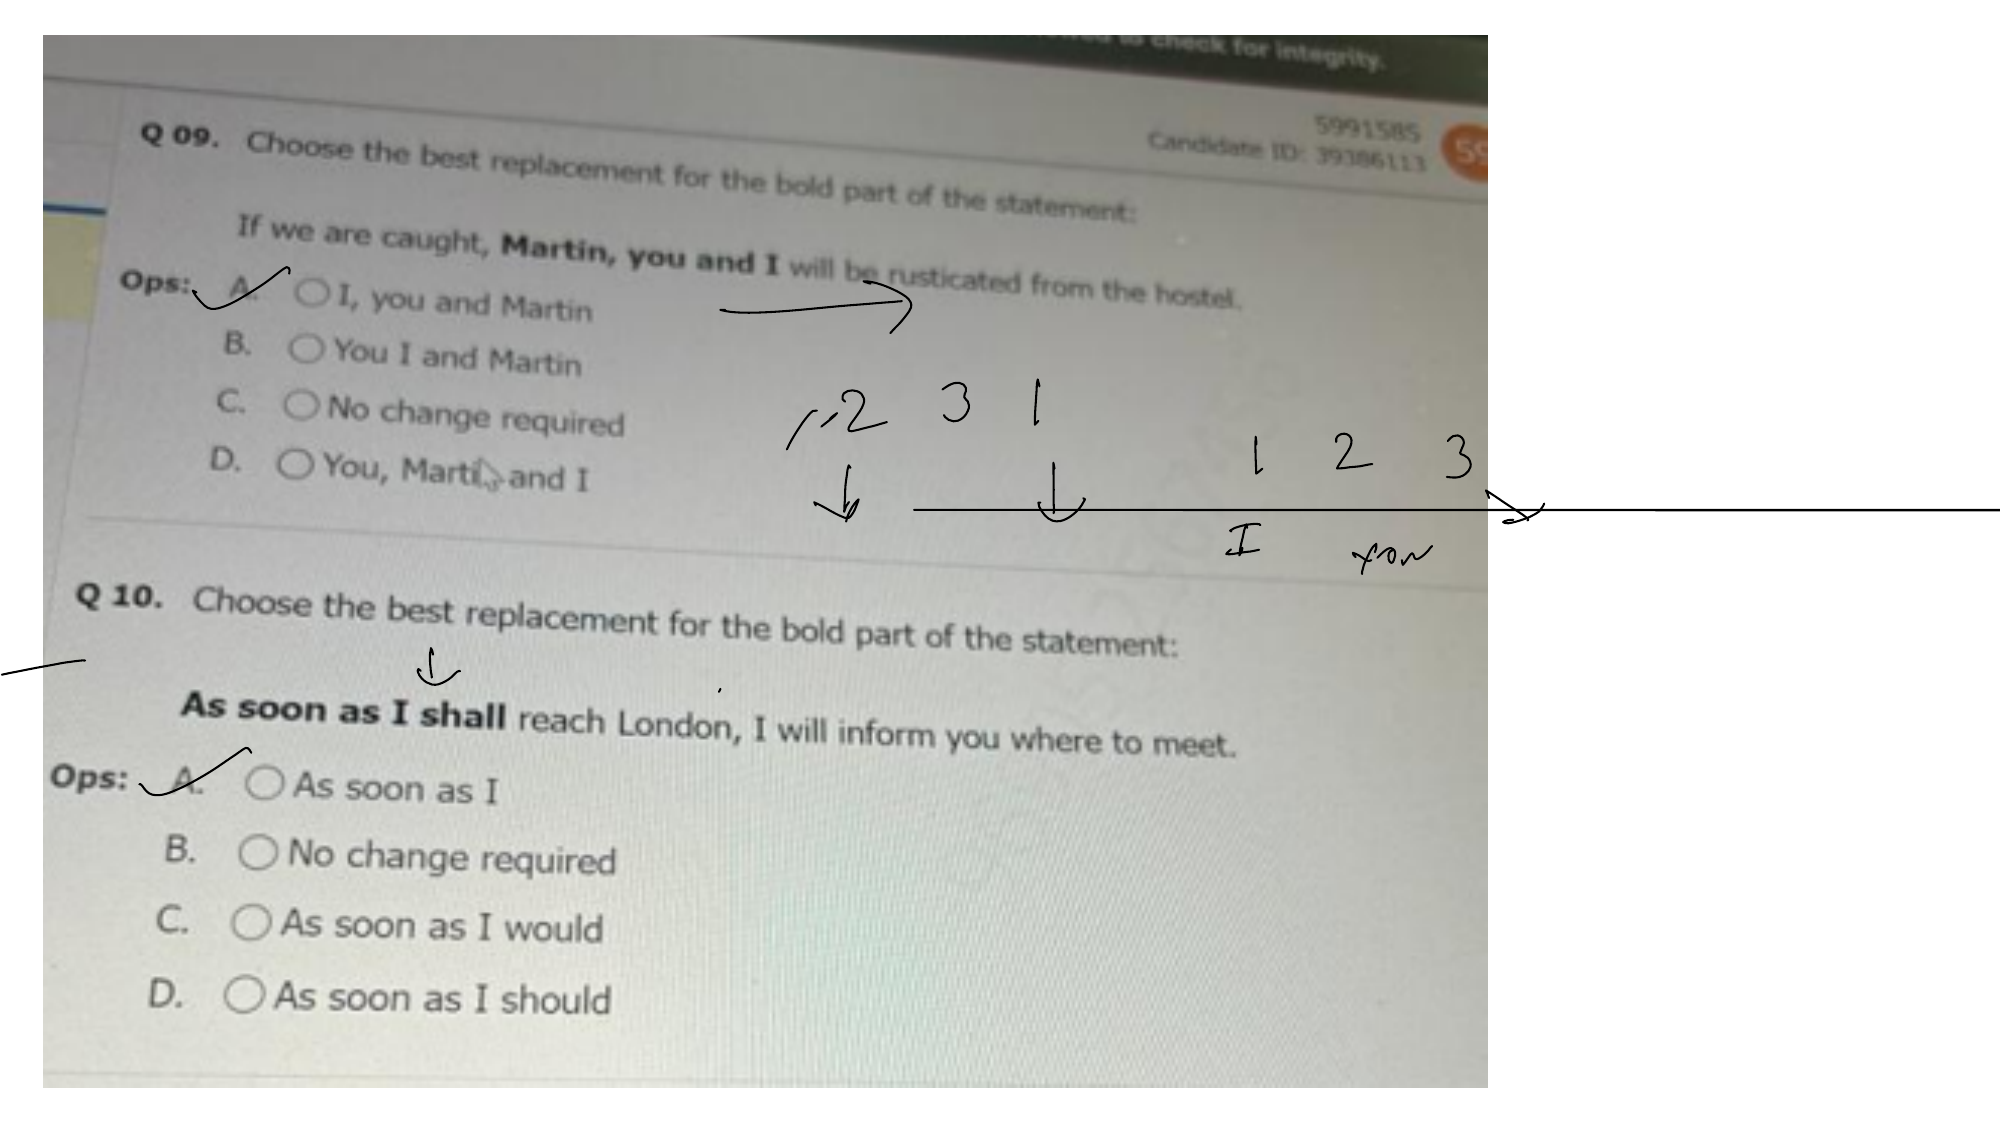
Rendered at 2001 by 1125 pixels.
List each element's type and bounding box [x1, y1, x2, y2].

picture [1044, 511, 1074, 520]
picture [43, 35, 1488, 1088]
